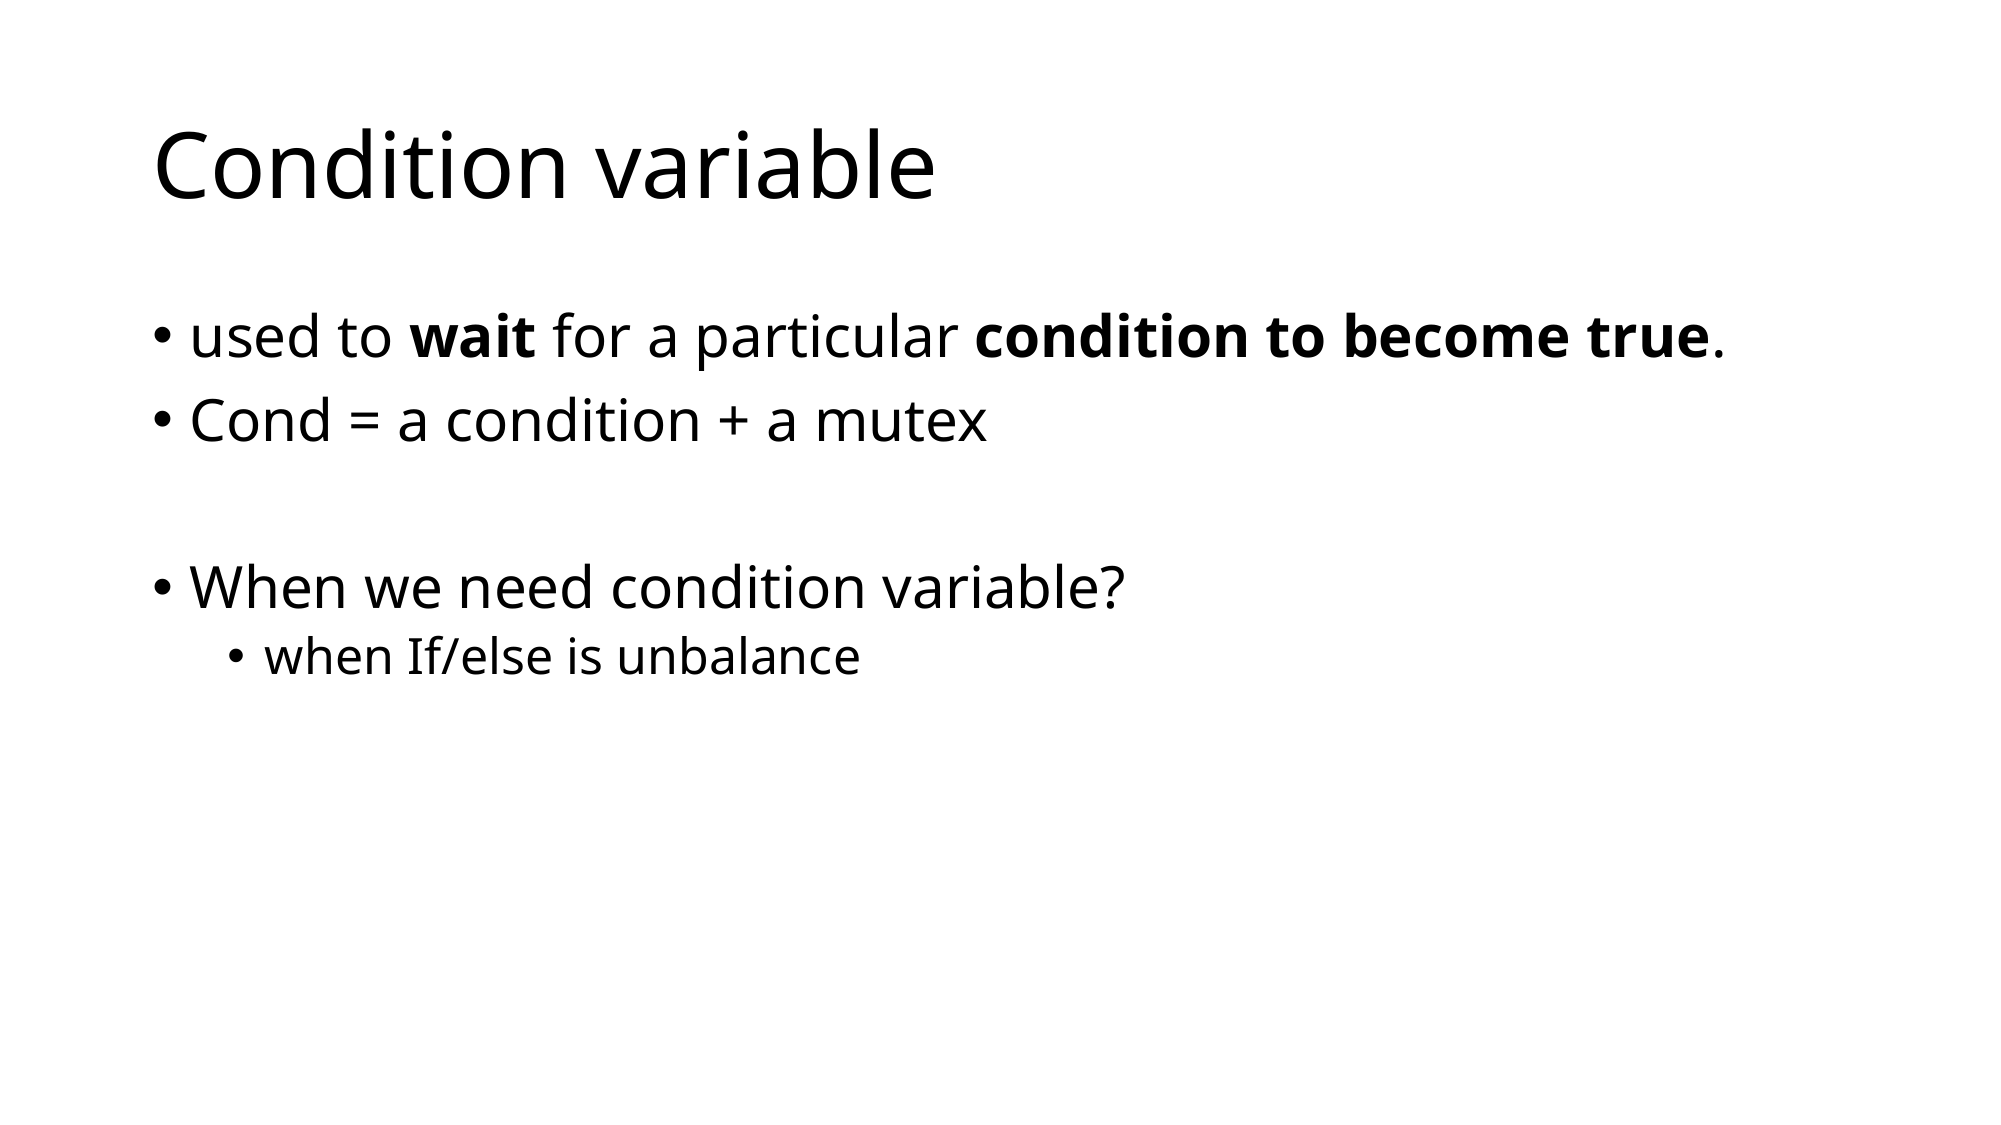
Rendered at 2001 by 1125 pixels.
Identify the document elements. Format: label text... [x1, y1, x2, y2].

title Condition variable [137, 59, 1863, 278]
list used to wait for a particular condition to become true. Cond = a condition + a mutex When we need condition variable? when If/else is unbalance [137, 299, 1863, 1014]
